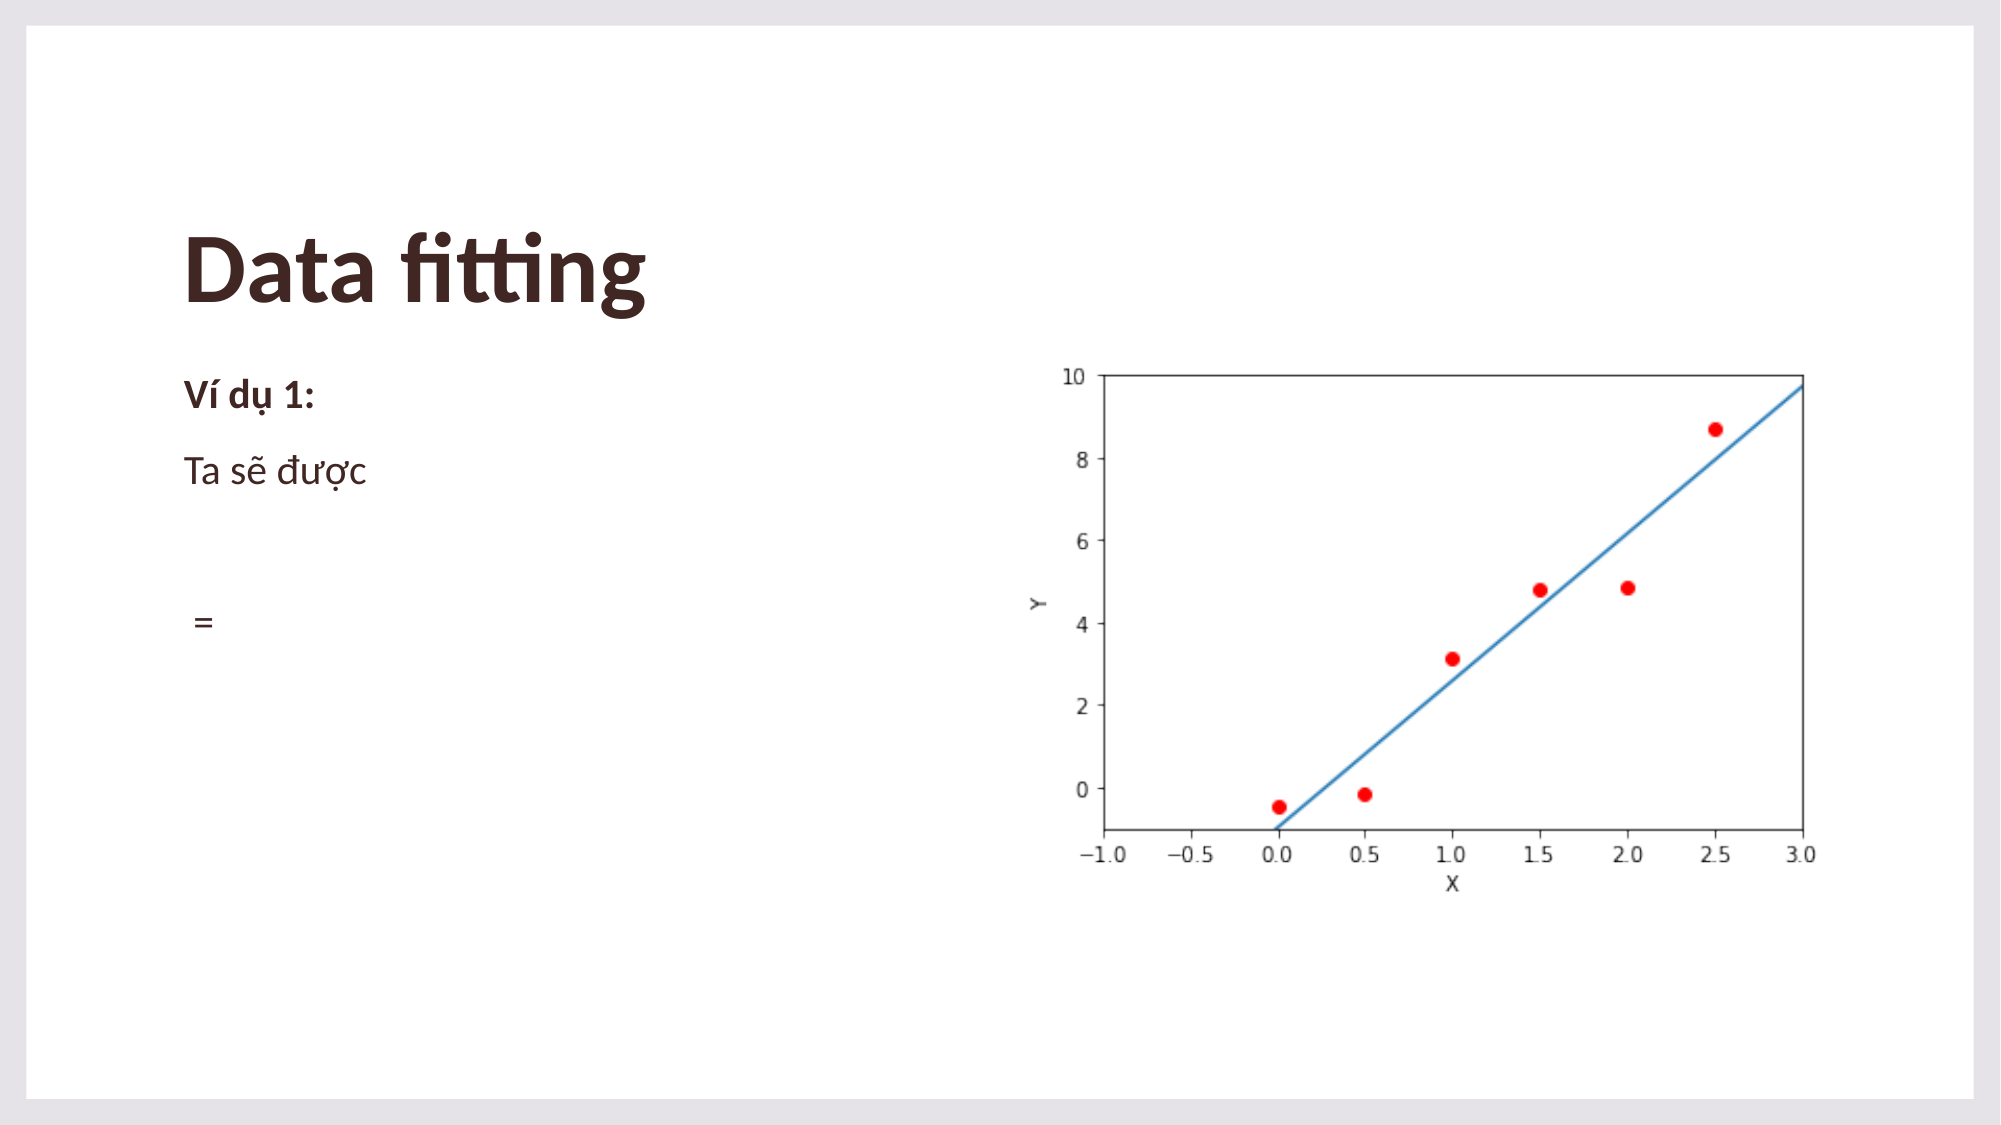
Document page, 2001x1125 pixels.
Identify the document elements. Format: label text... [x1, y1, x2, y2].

picture [1018, 354, 1832, 909]
title Data fitting [168, 118, 1832, 331]
